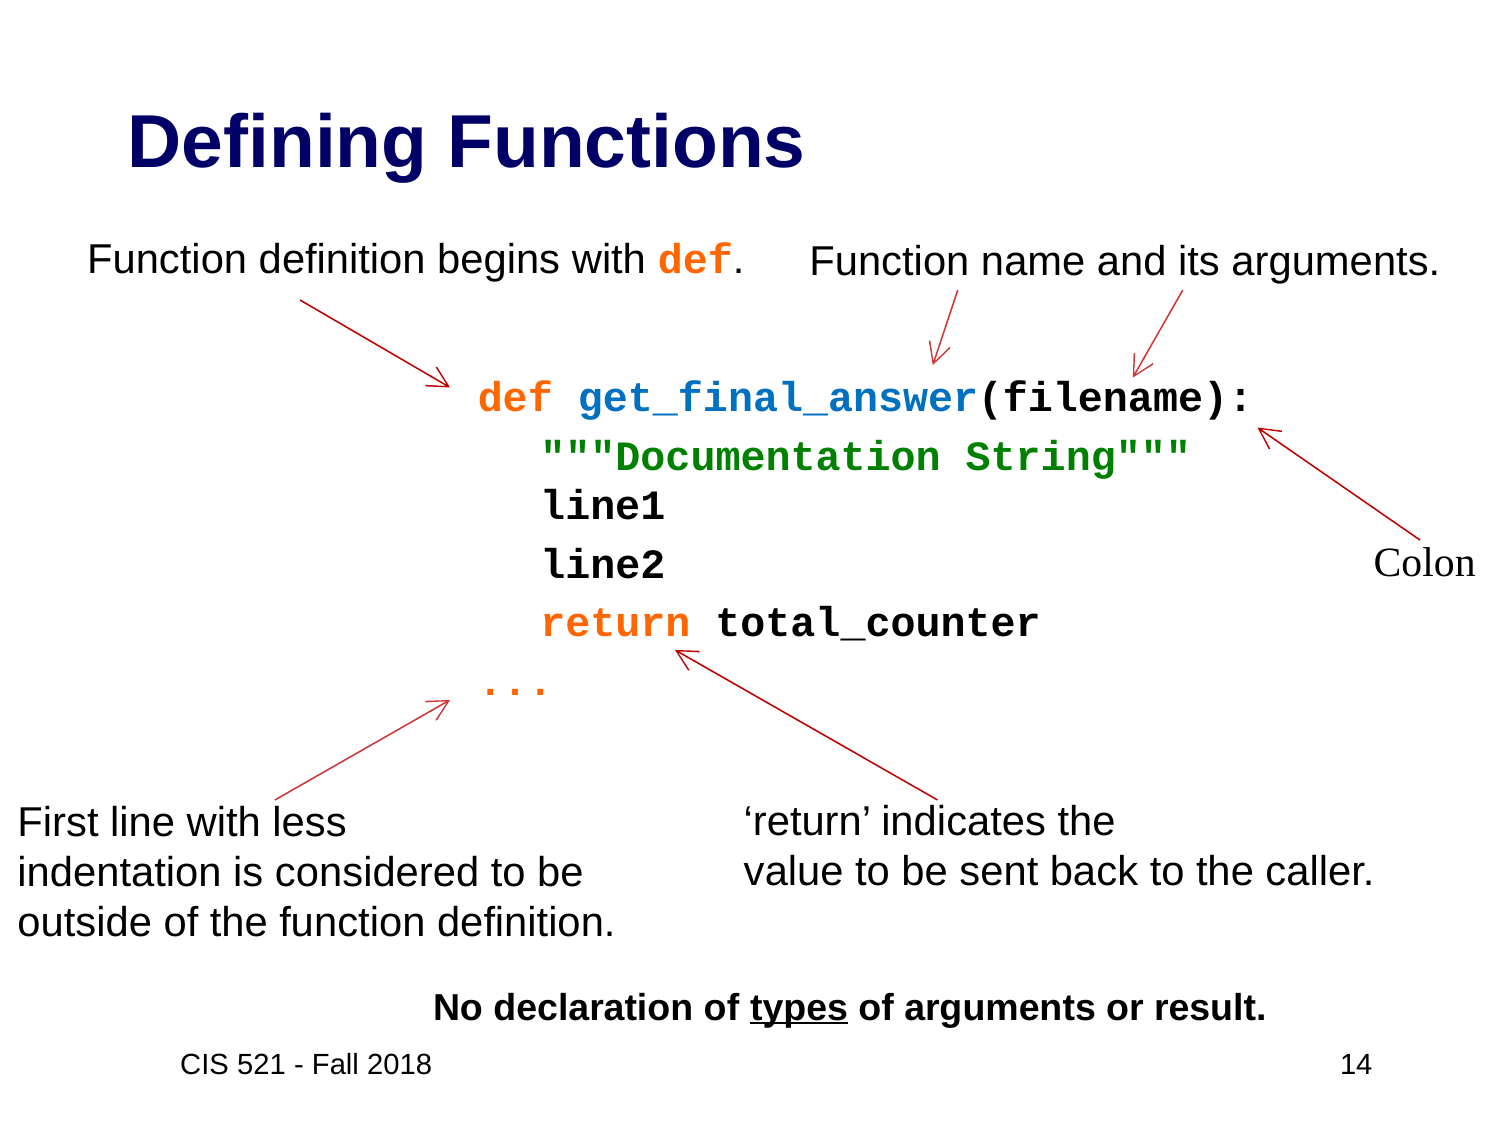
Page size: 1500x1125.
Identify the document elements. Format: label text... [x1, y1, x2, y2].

title Defining Functions [112, 99, 1388, 175]
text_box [0, 699, 635, 955]
text_box def get_final_answer(filename): """Documentation String""" line1 line2 return total_counter ... [312, 362, 1375, 588]
list No declaration of types of arguments or result. [337, 975, 1363, 1038]
slide_number 14 [1074, 1024, 1388, 1101]
slide_number CIS 521 - Fall 2018 [112, 1024, 501, 1101]
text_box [674, 649, 1394, 903]
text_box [1207, 427, 1493, 594]
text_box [795, 226, 1455, 378]
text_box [62, 223, 770, 388]
